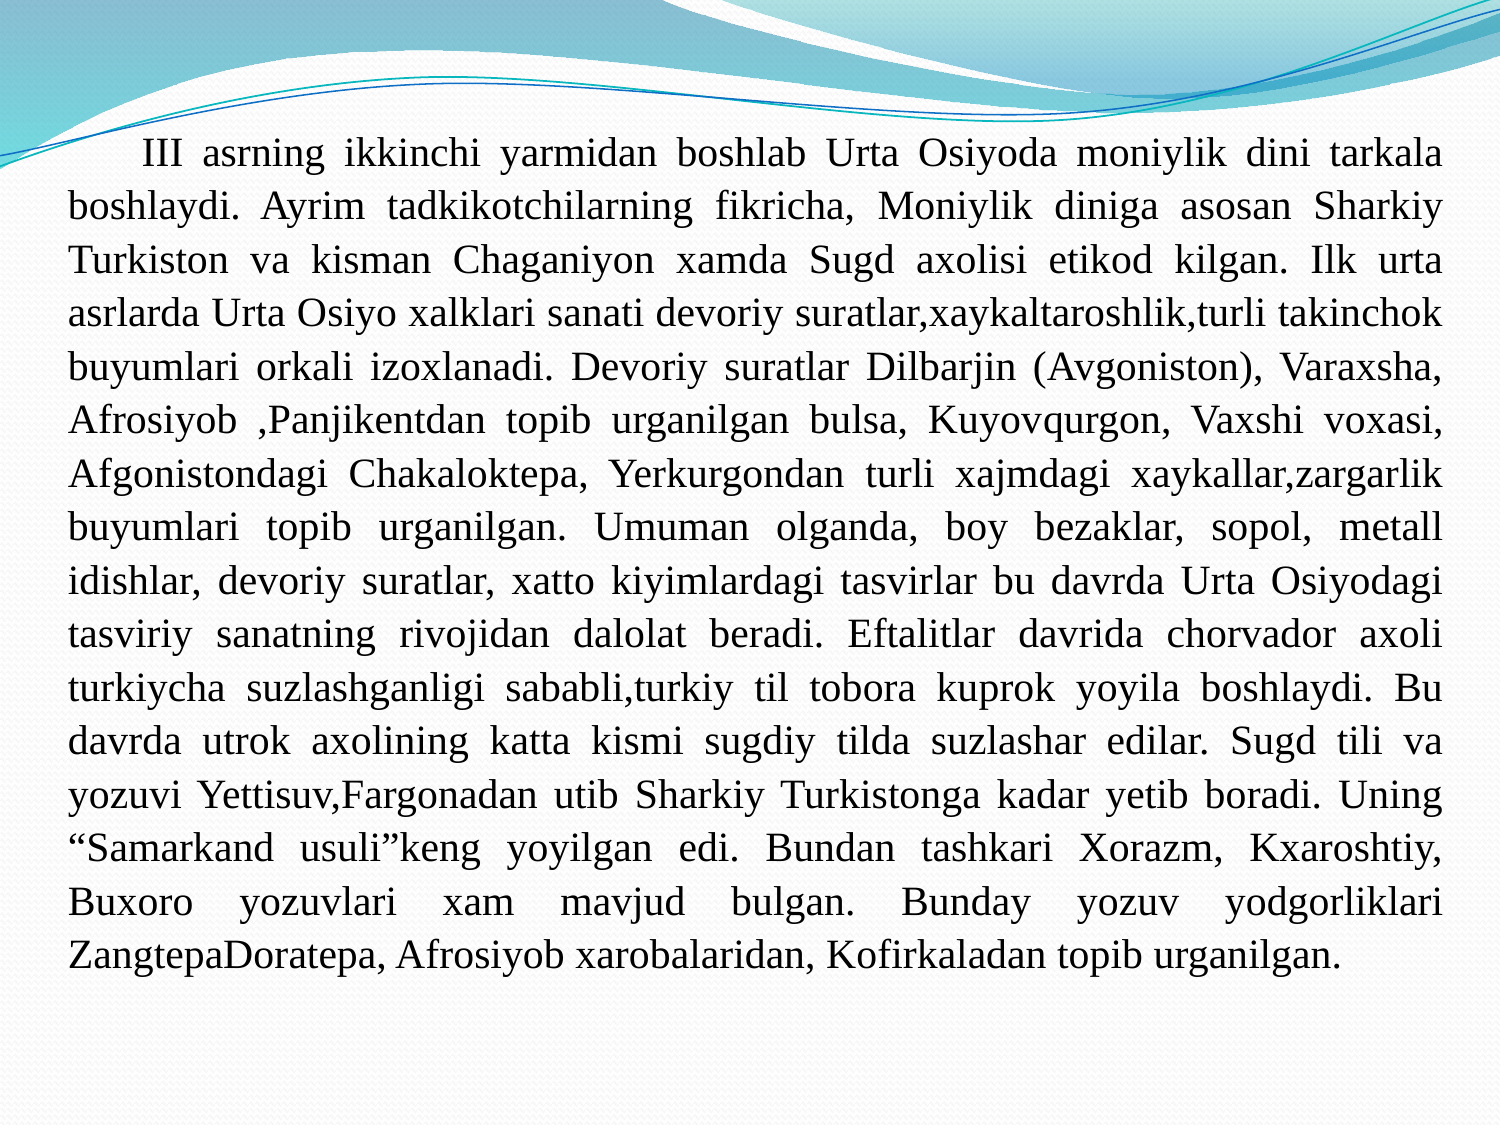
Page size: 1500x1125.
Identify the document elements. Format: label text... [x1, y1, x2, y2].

text_box III asrning ikkinchi yarmidan boshlab Urta Osiyoda moniylik dini tarkala boshlaydi. Ayrim tadkikotchilarning fikricha, Moniylik diniga asosan Sharkiy Turkiston va kisman Chaganiyon xamda Sugd axolisi etikod kilgan. Ilk urta asrlarda Urta Osiyo xalklari sanati devoriy suratlar,xaykaltaroshlik,turli takinchok buyumlari orkali izoxlanadi. Devoriy suratlar Dilbarjin (Avgoniston), Varaxsha, Afrosiyob ,Panjikentdan topib urganilgan bulsa, Kuyovqurgon, Vaxshi voxasi, Afgonistondagi Chakaloktepa, Yerkurgondan turli xajmdagi xaykallar,zargarlik buyumlari topib urganilgan. Umuman olganda, boy bezaklar, sopol, metall idishlar, devoriy suratlar, xatto kiyimlardagi tasvirlar bu davrda Urta Osiyodagi tasviriy sanatning rivojidan dalolat beradi. Eftalitlar davrida chorvador axoli turkiycha suzlashganligi sababli,turkiy til tobora kuprok yoyila boshlaydi. Bu davrda utrok axolining katta kismi sugdiy tilda suzlashar edilar. Sugd tili va yozuvi Yettisuv,Fargonadan utib Sharkiy Turkistonga kadar yetib boradi. Uning “Samarkand usuli”keng yoyilgan edi. Bundan tashkari Xorazm, Kxaroshtiy, Buxoro yozuvlari xam mavjud bulgan. Bunday yozuv yodgorliklari ZangtepaDoratepa, Afrosiyob xarobalaridan, Kofirkaladan topib urganilgan. [53, 113, 1459, 985]
